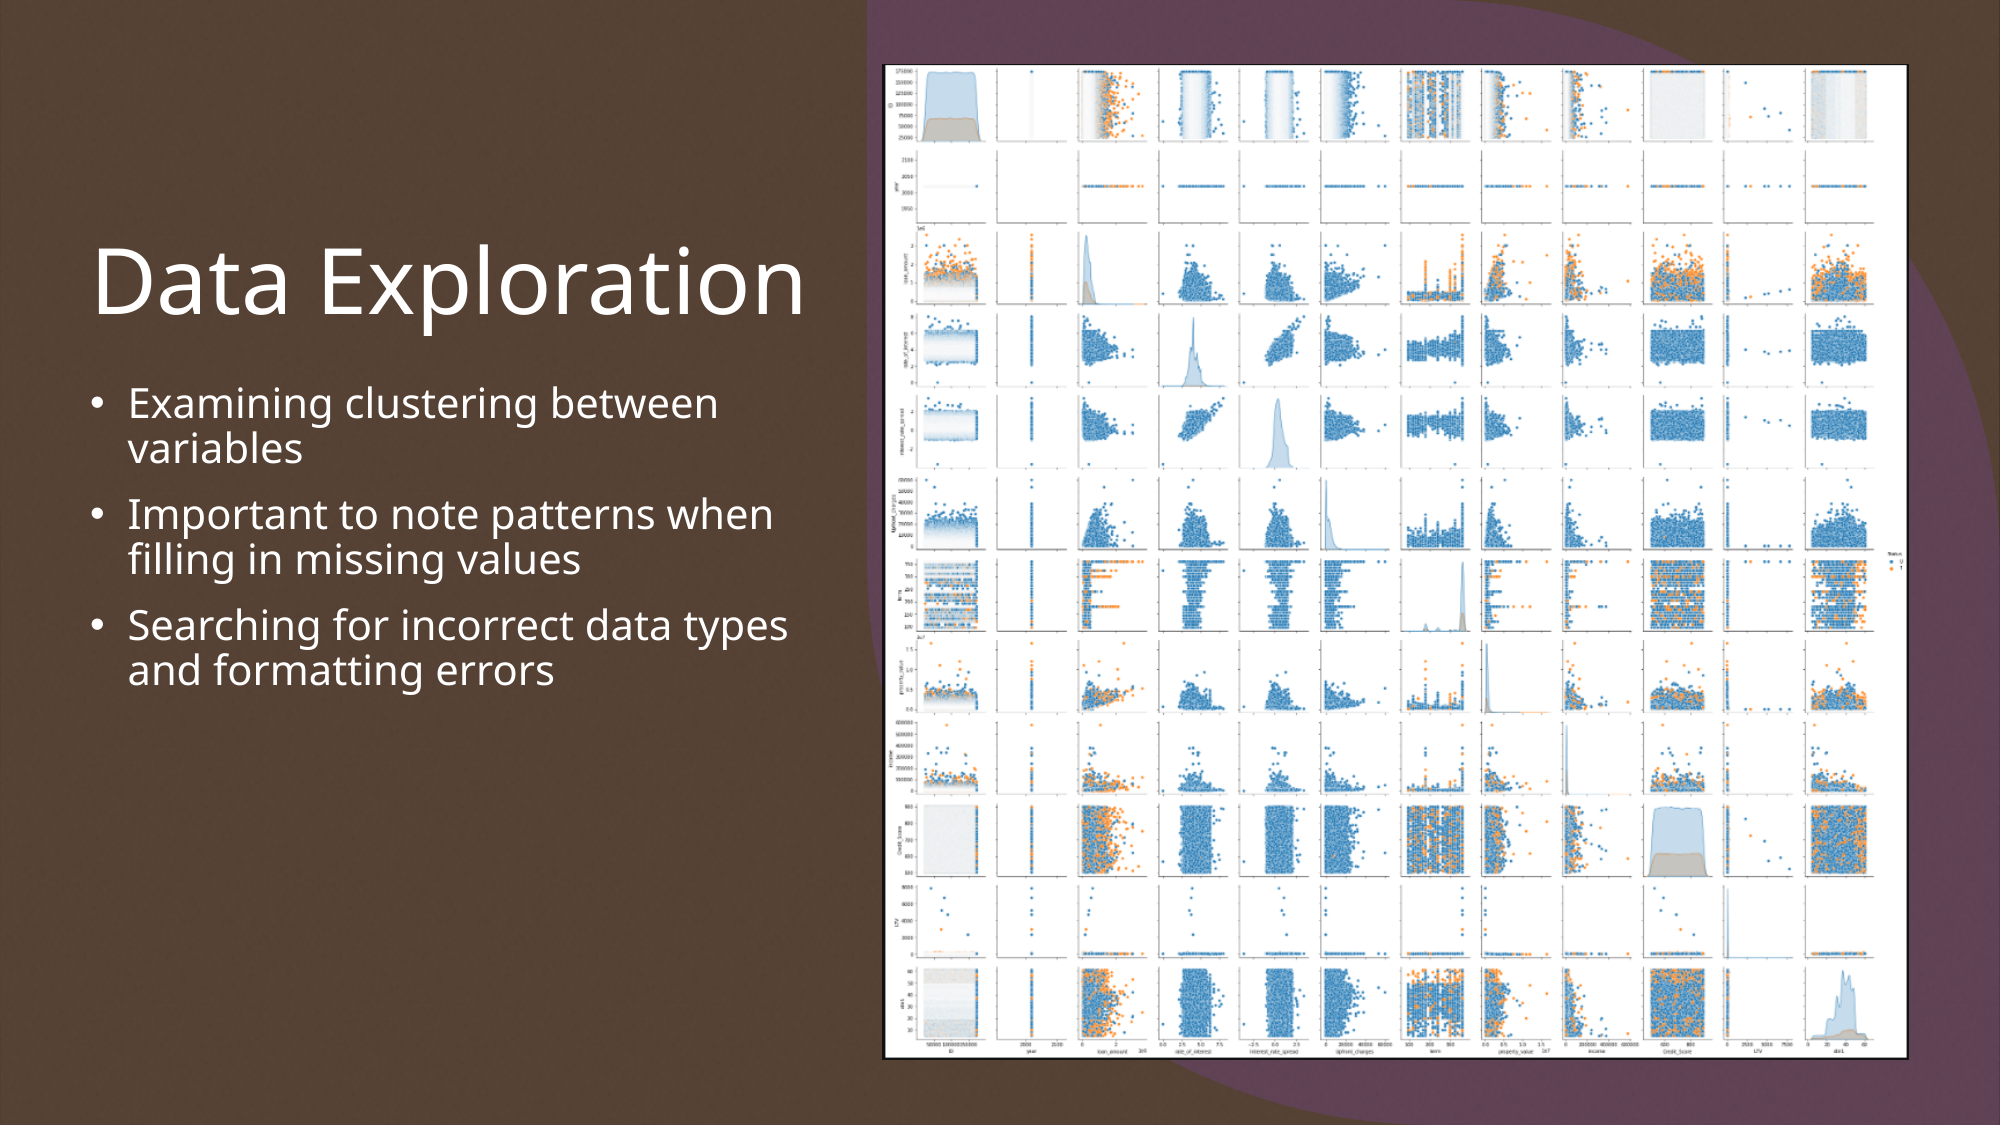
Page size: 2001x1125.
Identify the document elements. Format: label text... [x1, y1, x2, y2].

picture [882, 64, 1909, 1060]
text_box [0, 0, 2000, 1125]
list Examining clustering between variables Important to note patterns when filling in missing values Searching for incorrect data types and formatting errors [75, 375, 837, 1013]
title Data Exploration [75, 124, 837, 342]
